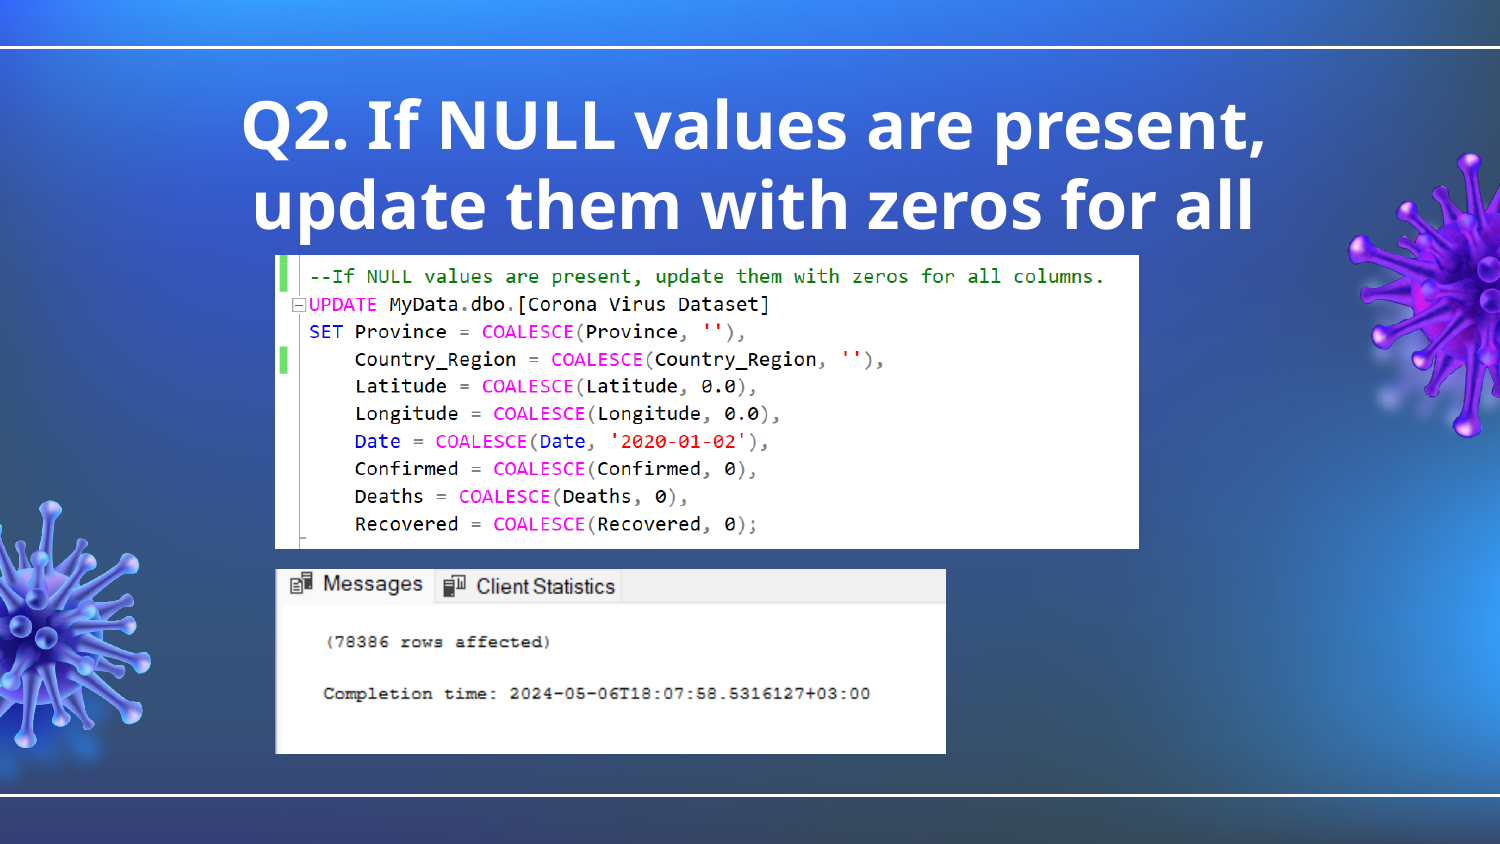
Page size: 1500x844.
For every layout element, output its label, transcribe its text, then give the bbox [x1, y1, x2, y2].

picture [0, 49, 1500, 844]
picture [0, 0, 1500, 46]
title Q2. If NULL values are present, update them with zeros for all columns. [113, 67, 1395, 166]
